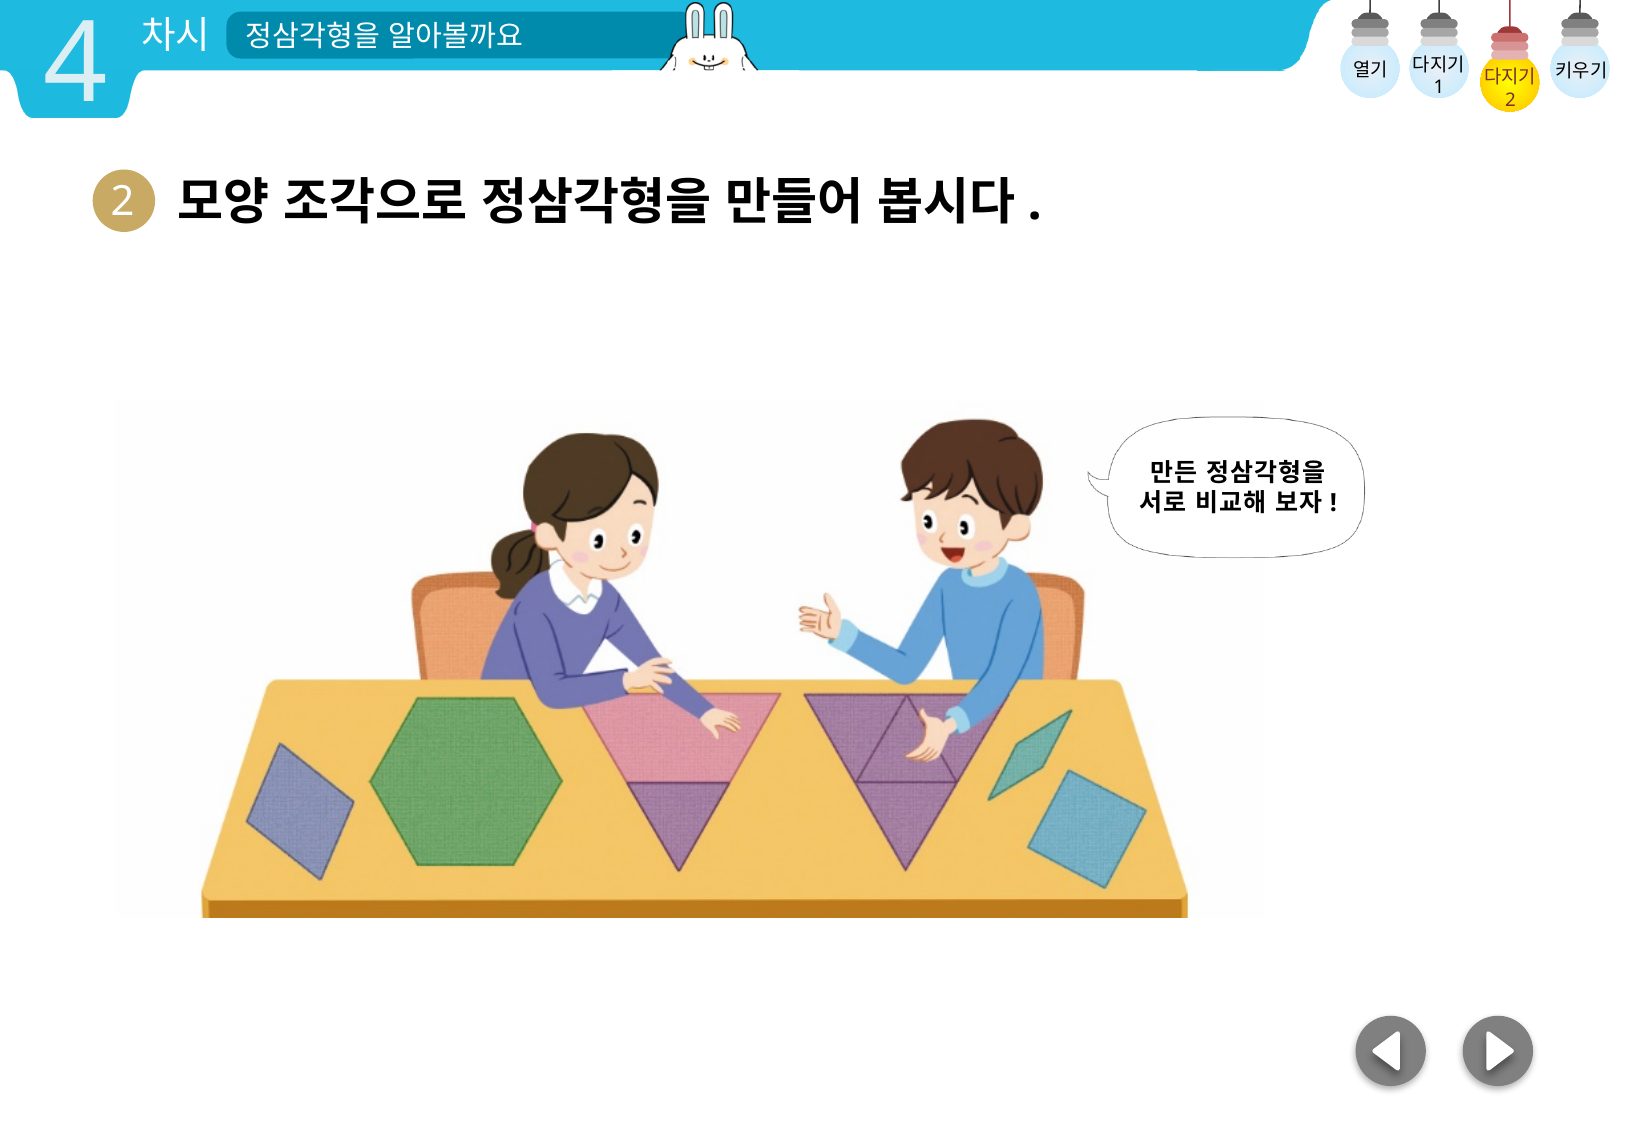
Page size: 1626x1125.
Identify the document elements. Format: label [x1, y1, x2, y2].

text_box [1078, 339, 1375, 636]
text_box [1196, 0, 1624, 119]
picture [658, 2, 759, 70]
picture [3, 70, 145, 118]
picture [55, 70, 84, 74]
text_box [92, 161, 1539, 238]
text_box [1355, 1015, 1534, 1087]
picture [114, 400, 1266, 919]
